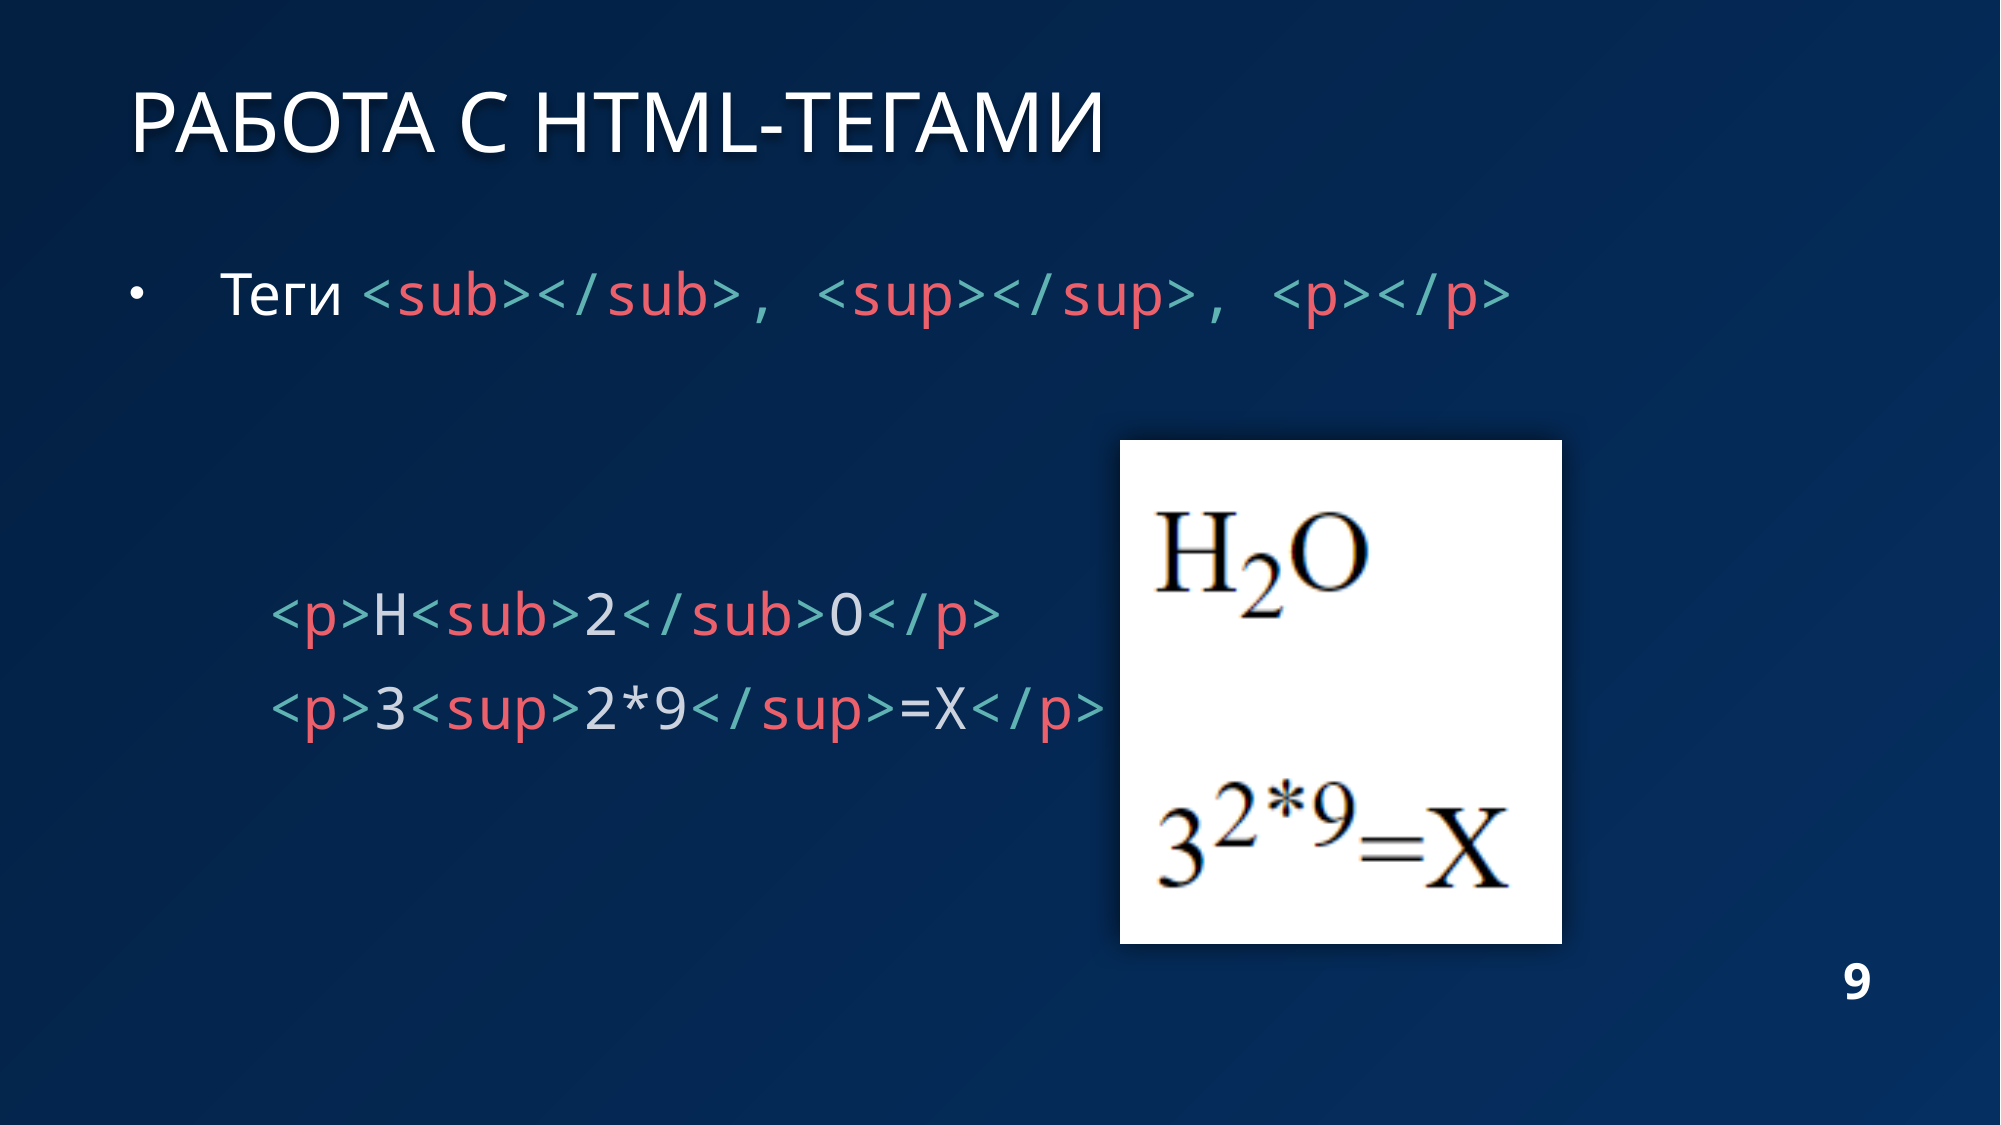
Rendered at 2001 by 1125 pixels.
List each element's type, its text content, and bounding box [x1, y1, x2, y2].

slide_number 9 [1700, 915, 1888, 1025]
subtitle Теги <sub></sub>, <sup></sup>, <p></p> <p>H<sub>2</sub>O</p> <p>3<sup>2*9</sup>=X</p> [113, 249, 1914, 1071]
title Работа с HTML-тегами [113, 52, 1974, 178]
picture [1119, 440, 1563, 944]
